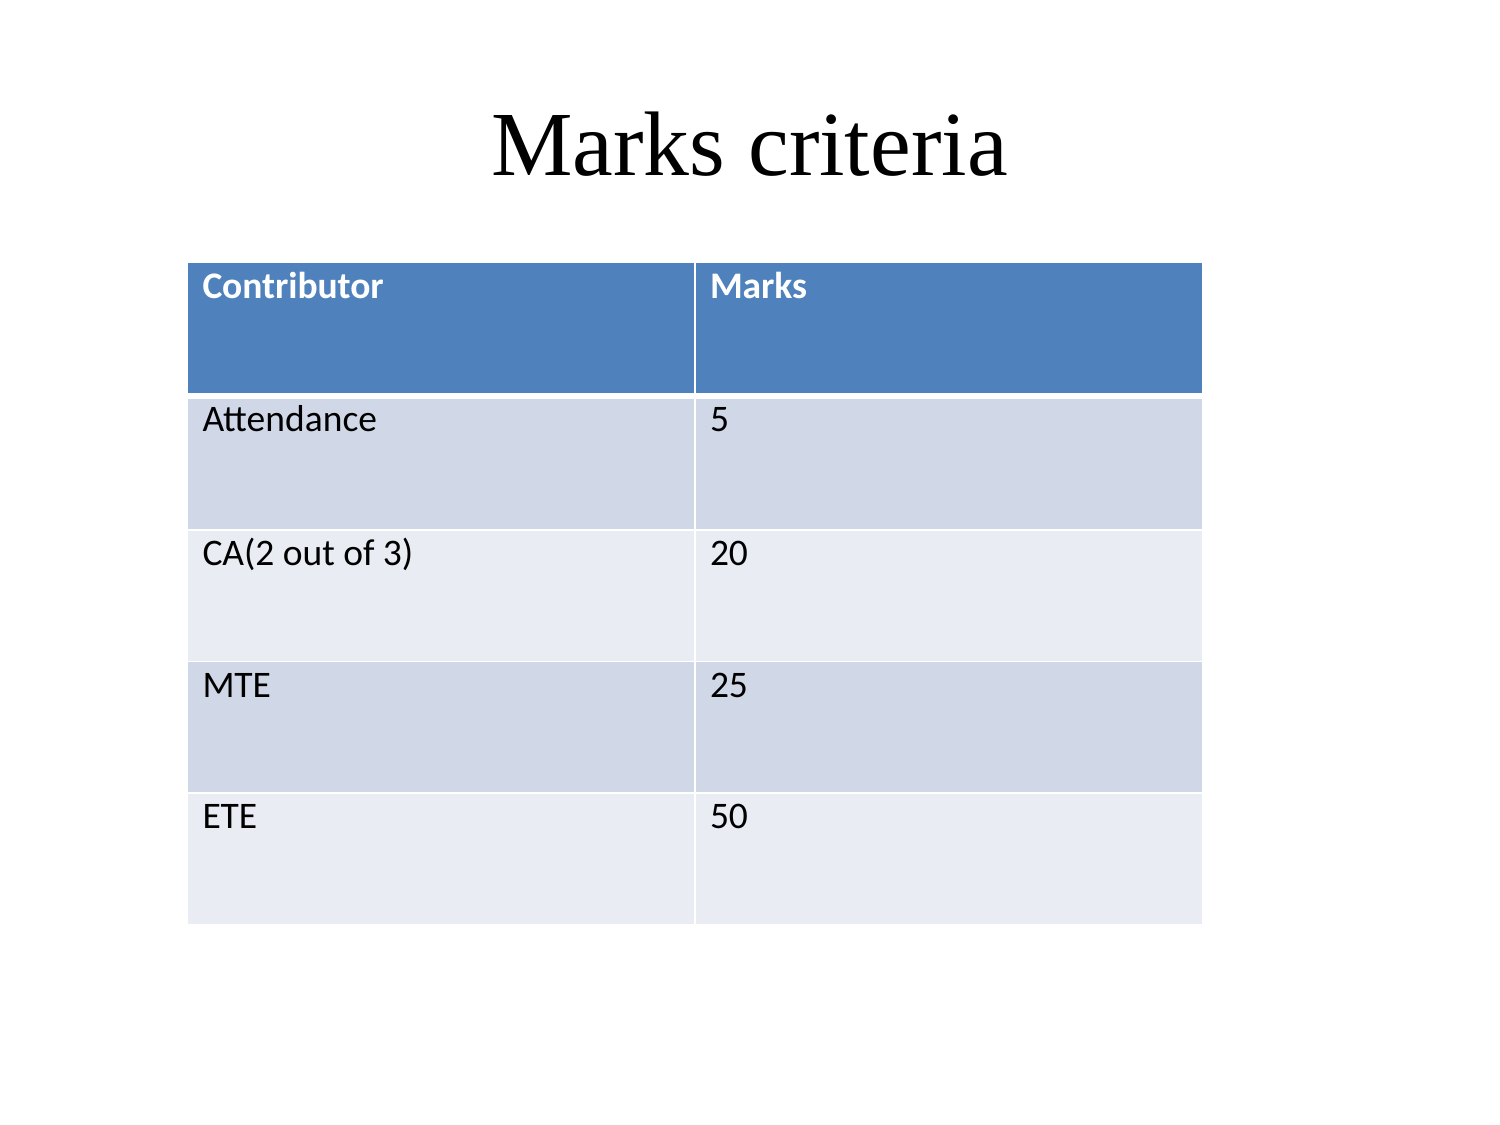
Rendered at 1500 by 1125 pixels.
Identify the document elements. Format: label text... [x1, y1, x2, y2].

table_cell MTE [188, 662, 694, 792]
table_cell 5 [696, 399, 1202, 529]
table_header Contributor [188, 263, 694, 393]
table_cell ETE [188, 794, 694, 924]
table_cell 25 [696, 662, 1202, 792]
table_header Marks [696, 263, 1202, 393]
table_cell CA(2 out of 3) [188, 531, 694, 661]
table_cell Attendance [188, 399, 694, 529]
table_cell 20 [696, 531, 1202, 661]
title Marks criteria [75, 45, 1425, 233]
table_cell 50 [696, 794, 1202, 924]
